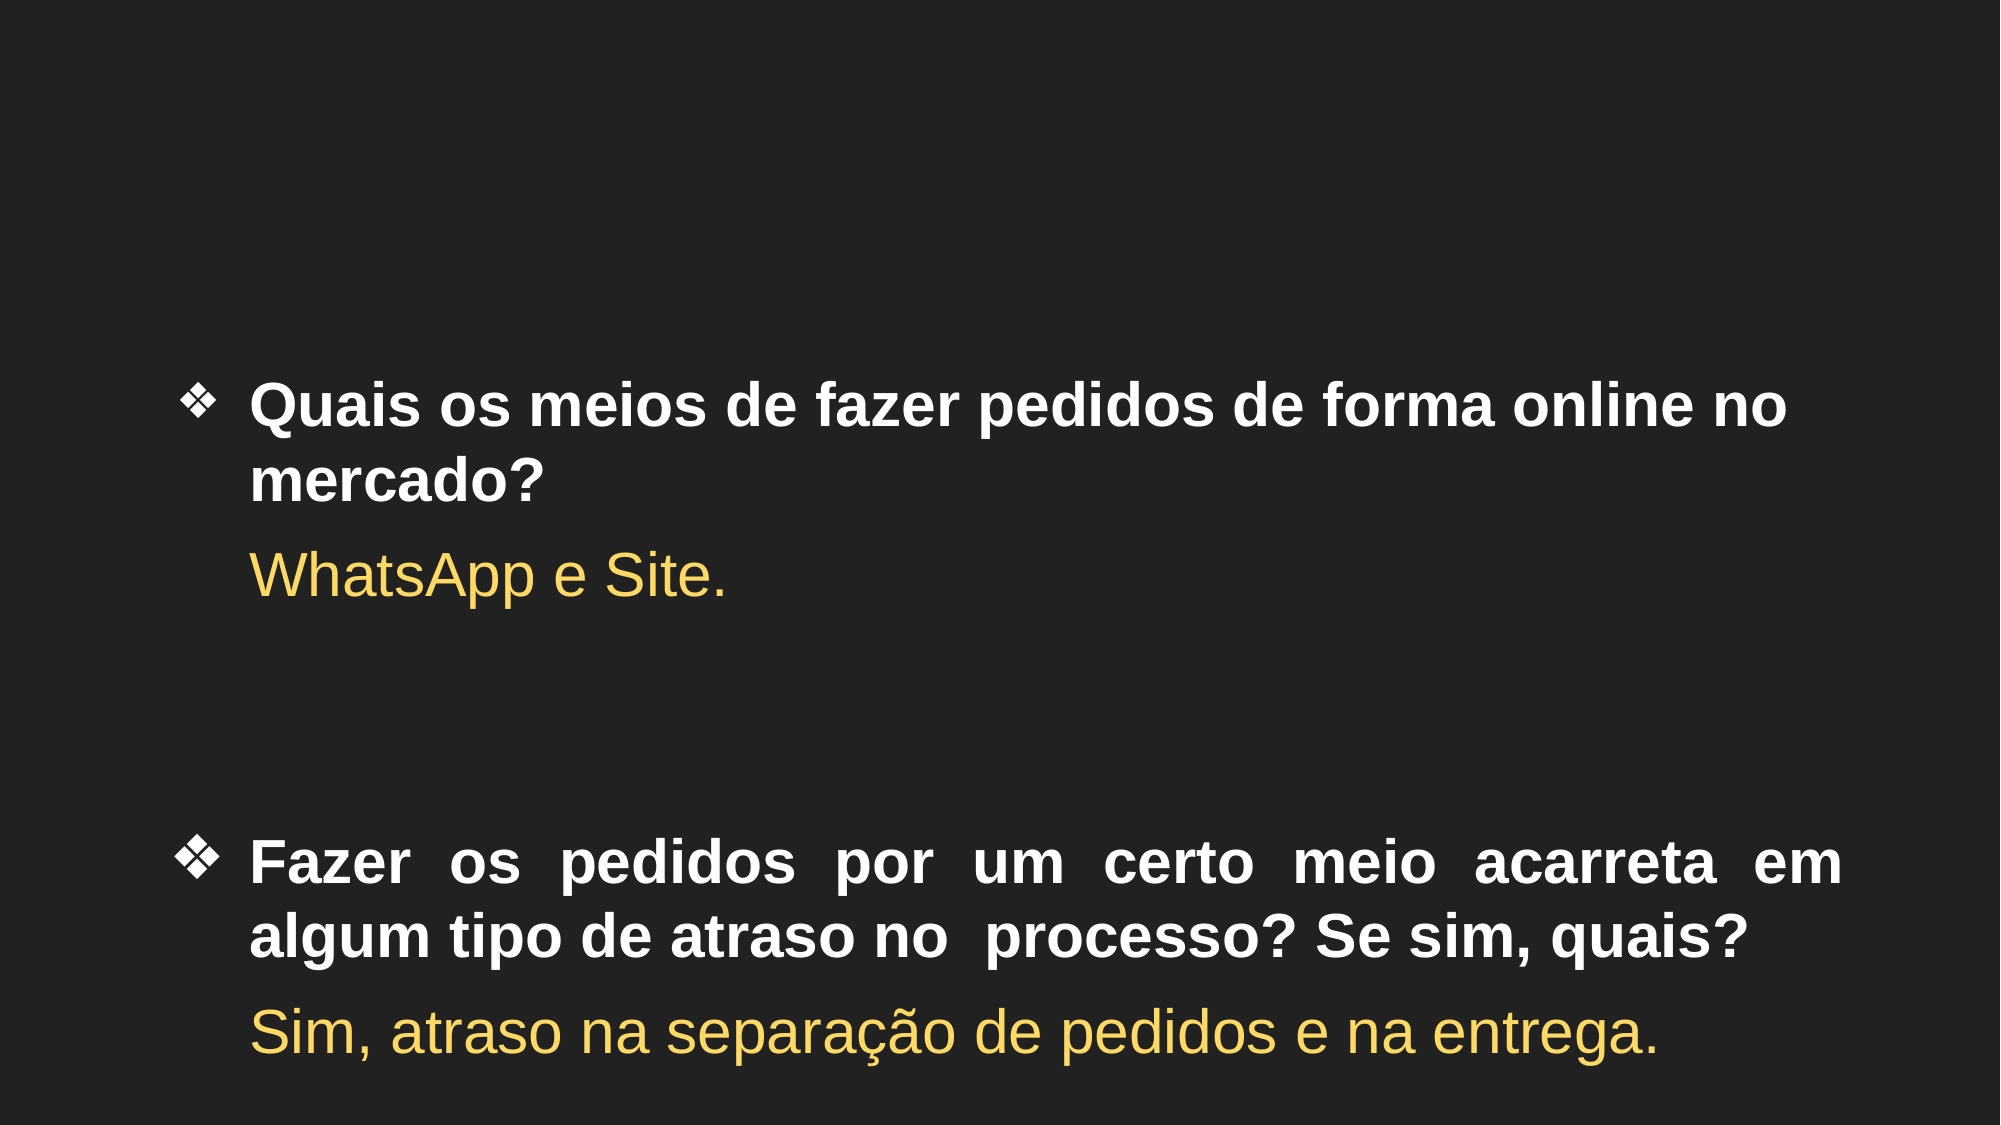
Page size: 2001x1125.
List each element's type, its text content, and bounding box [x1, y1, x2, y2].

list Quais os meios de fazer pedidos de forma online no mercado? WhatsApp e Site. Fazer os pedidos por um certo meio acarreta em algum tipo de atraso no processo? Se sim, quais? Sim, atraso na separação de pedidos e na entrega. [137, 189, 1860, 1121]
